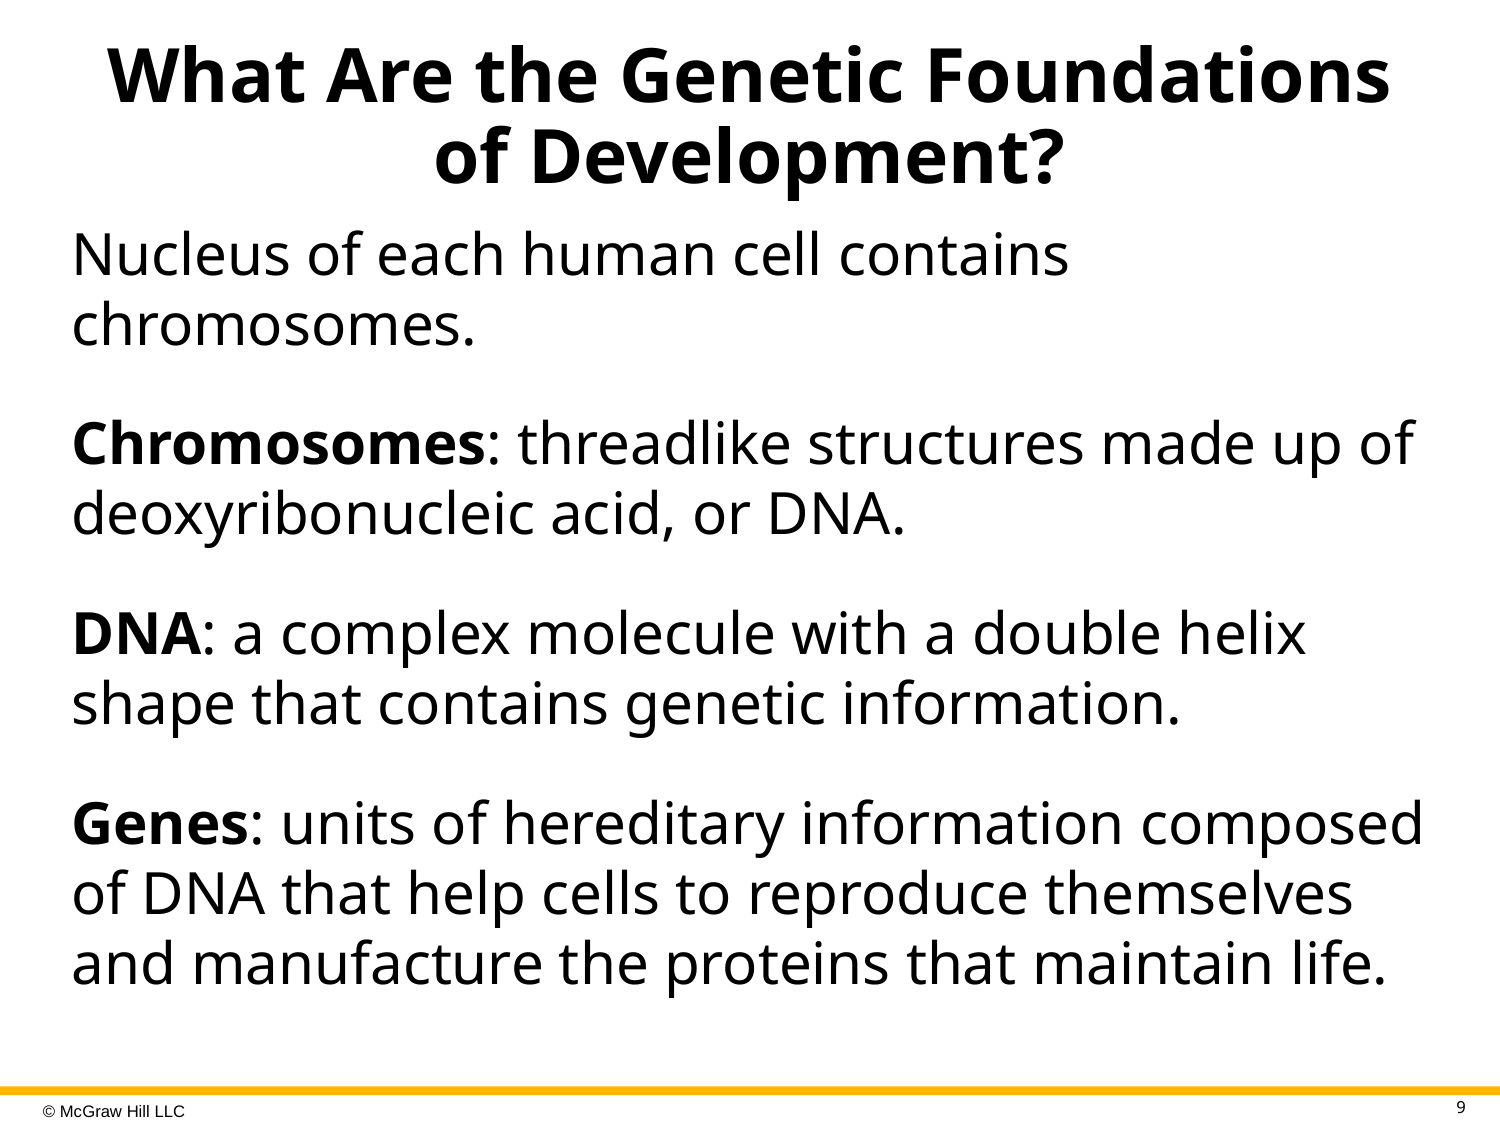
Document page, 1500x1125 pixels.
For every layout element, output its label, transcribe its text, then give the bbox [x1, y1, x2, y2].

list Nucleus of each human cell contains chromosomes. Chromosomes: threadlike structures made up of deoxyribonucleic acid, or DNA. DNA: a complex molecule with a double helix shape that contains genetic information. Genes: units of hereditary information composed of DNA that help cells to reproduce themselves and manufacture the proteins that maintain life. [56, 209, 1444, 1025]
title What Are the Genetic Foundations of Development? [56, 50, 1444, 189]
slide_number 9 [1415, 1094, 1474, 1122]
